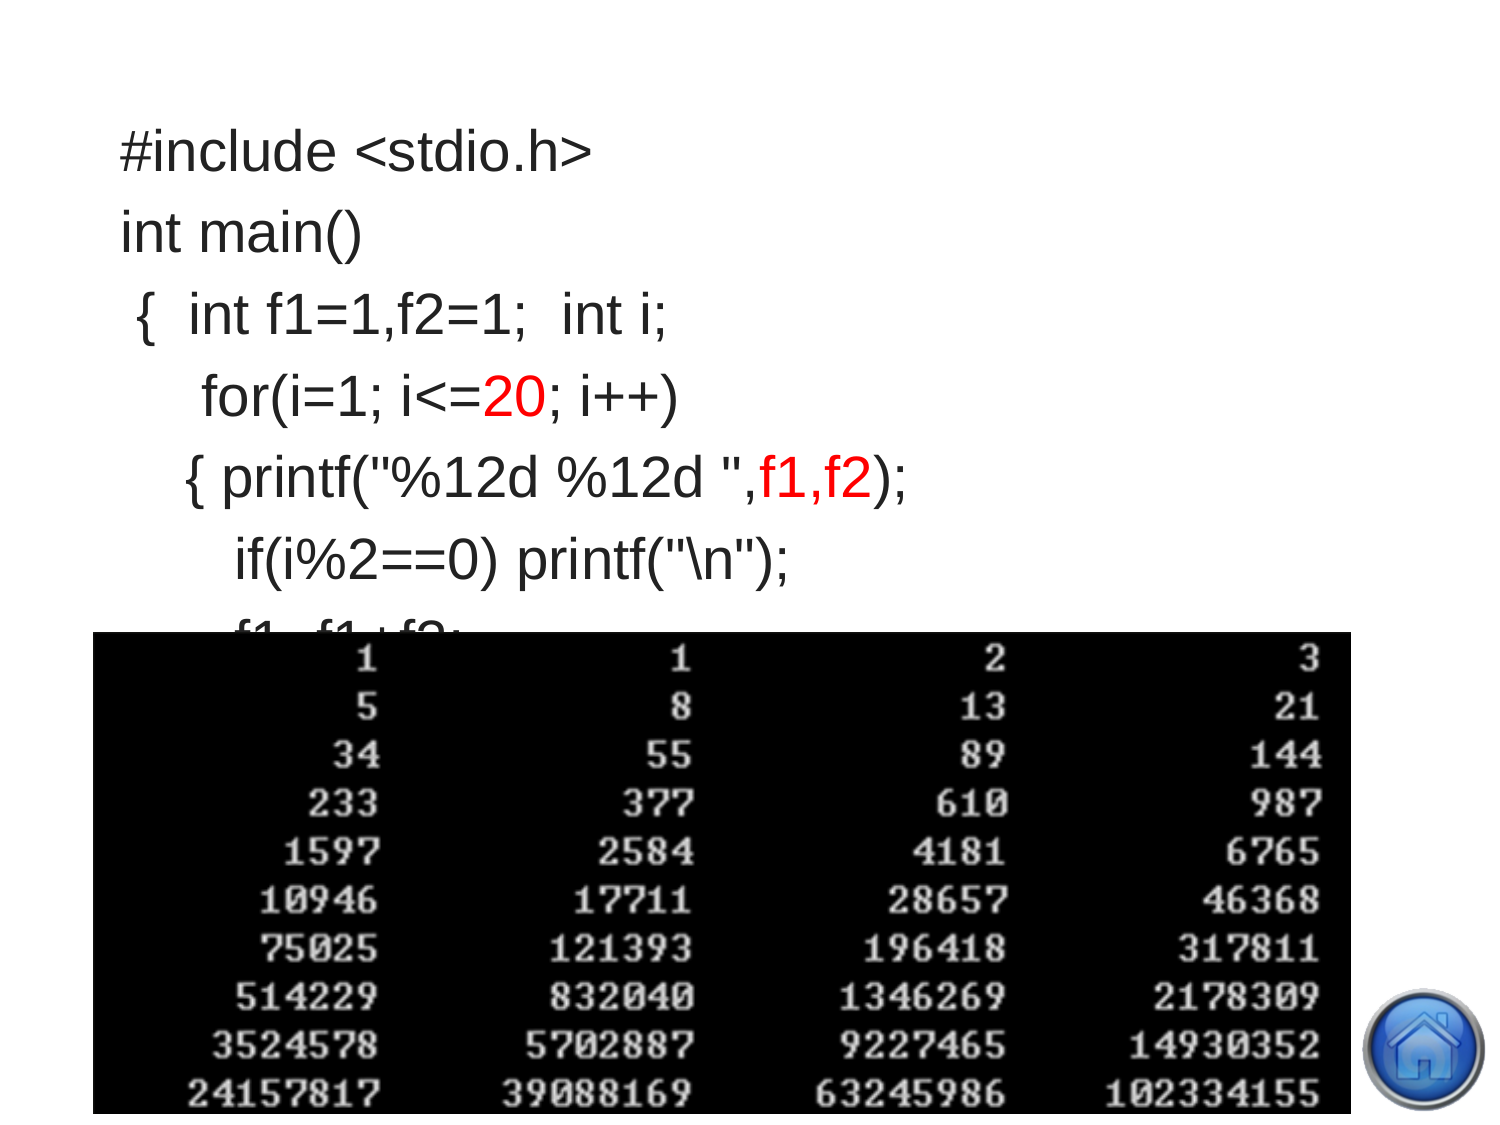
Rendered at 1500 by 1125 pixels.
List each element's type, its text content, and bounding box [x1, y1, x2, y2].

list #include <stdio.h> int main() { int f1=1,f2=1; int i; for(i=1; i<=20; i++) { printf("%12d %12d ",f1,f2); if(i%2==0) printf("\n"); f1=f1+f2; f2=f2+f1; } return 0; } [105, 105, 1278, 632]
picture [93, 632, 1500, 1125]
